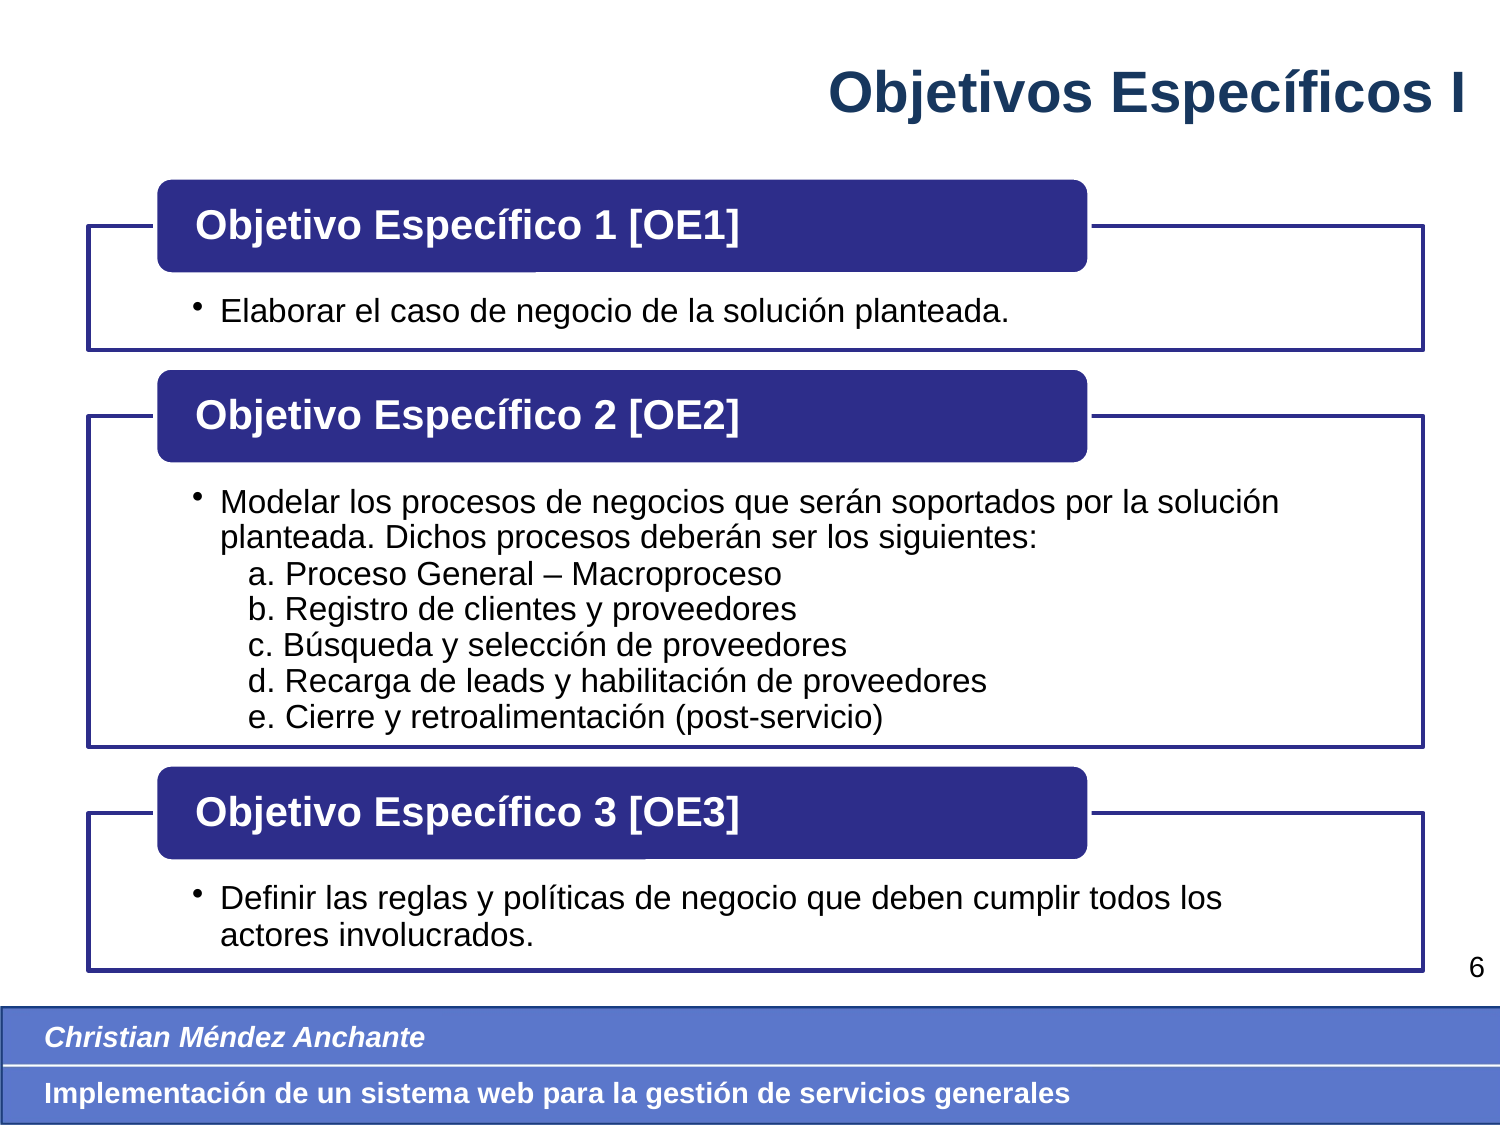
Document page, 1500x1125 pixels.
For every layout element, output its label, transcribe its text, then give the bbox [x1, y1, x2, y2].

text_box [88, 171, 1424, 977]
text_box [29, 1011, 1093, 1118]
picture [0, 1006, 1500, 1125]
slide_number 6 [1244, 940, 1500, 1019]
text_box Objetivos Específicos I [631, 46, 1483, 132]
